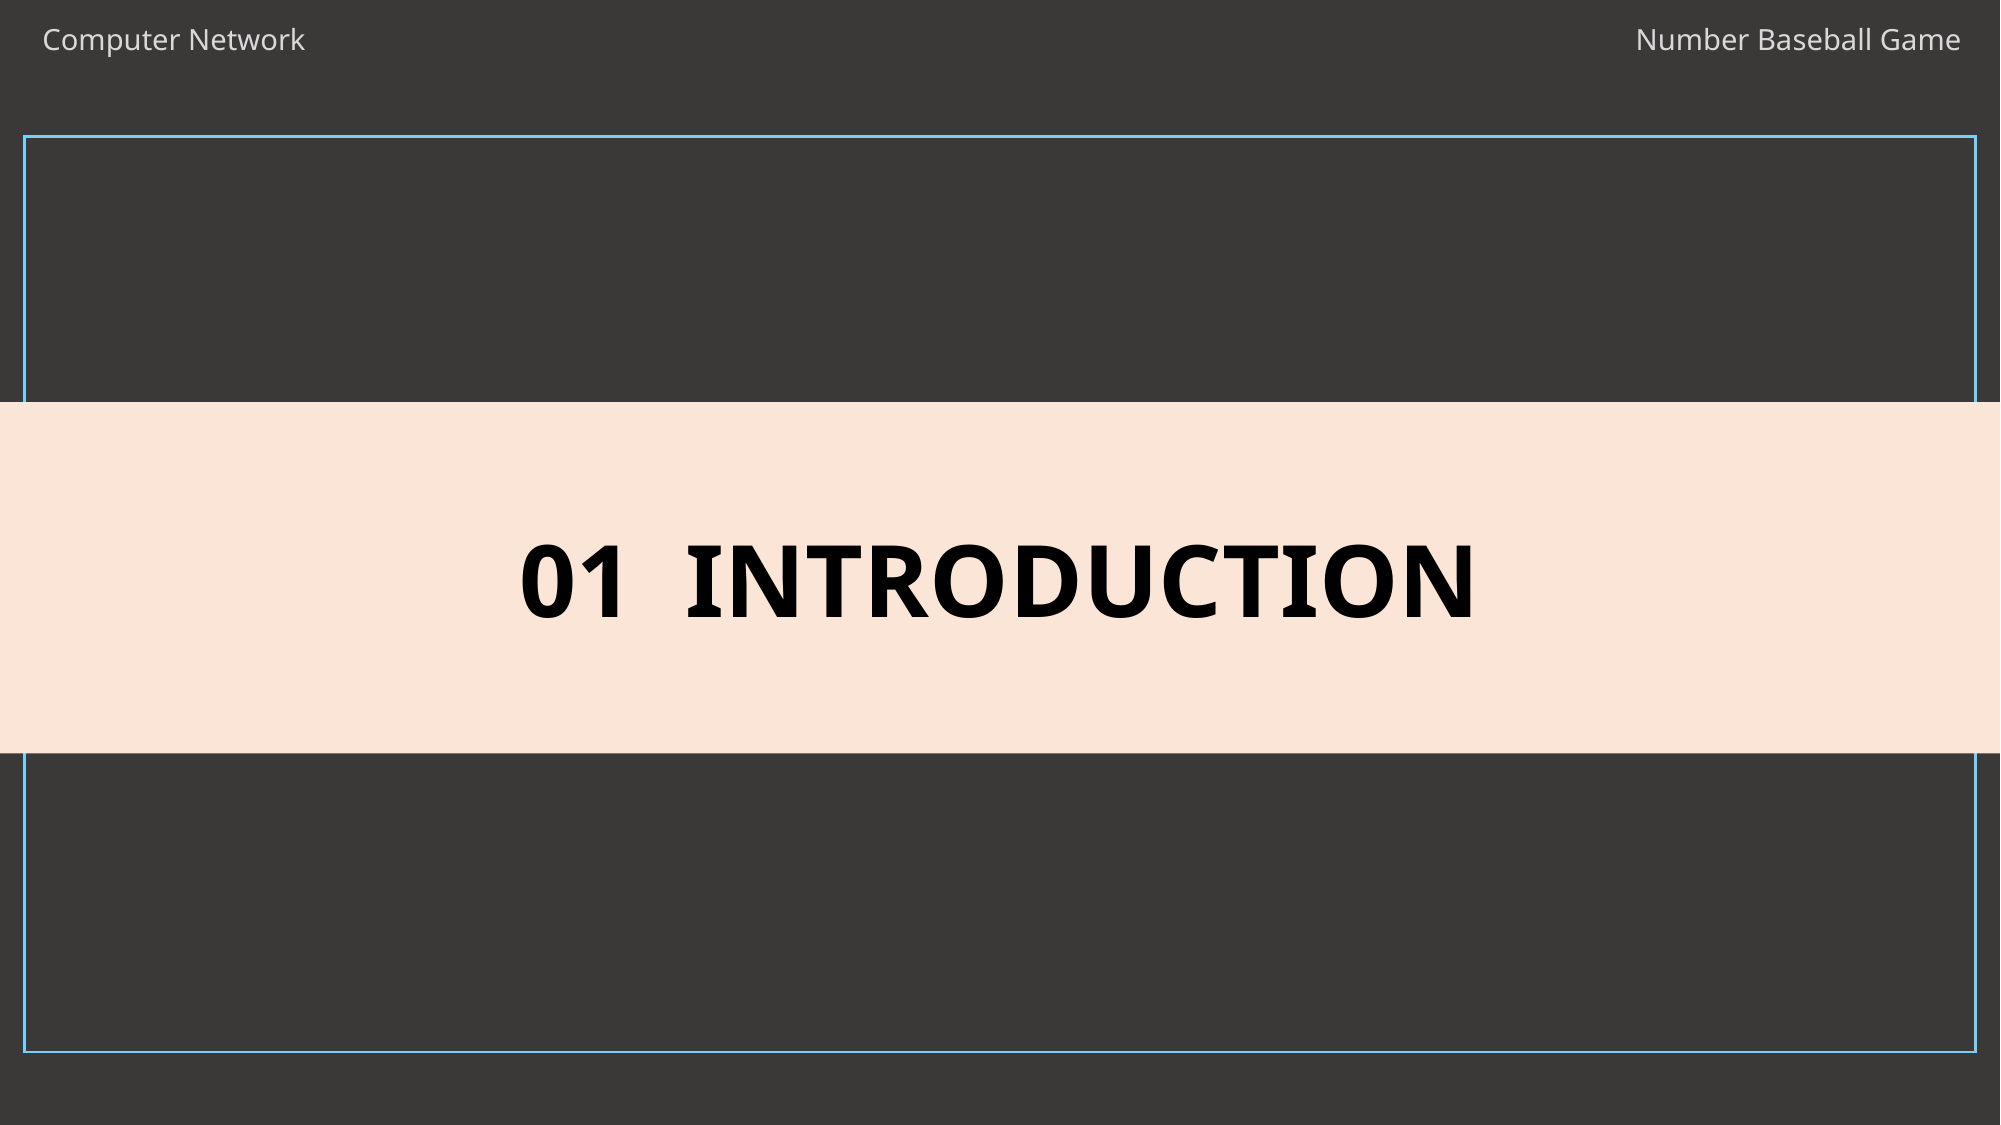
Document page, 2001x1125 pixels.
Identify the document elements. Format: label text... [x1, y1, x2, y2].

text_box Computer Network [27, 13, 321, 64]
text_box Number Baseball Game [1620, 13, 1977, 64]
text_box 01 INTRODUCTION [0, 401, 2000, 755]
text_box [23, 136, 1977, 401]
text_box [23, 755, 1977, 1053]
